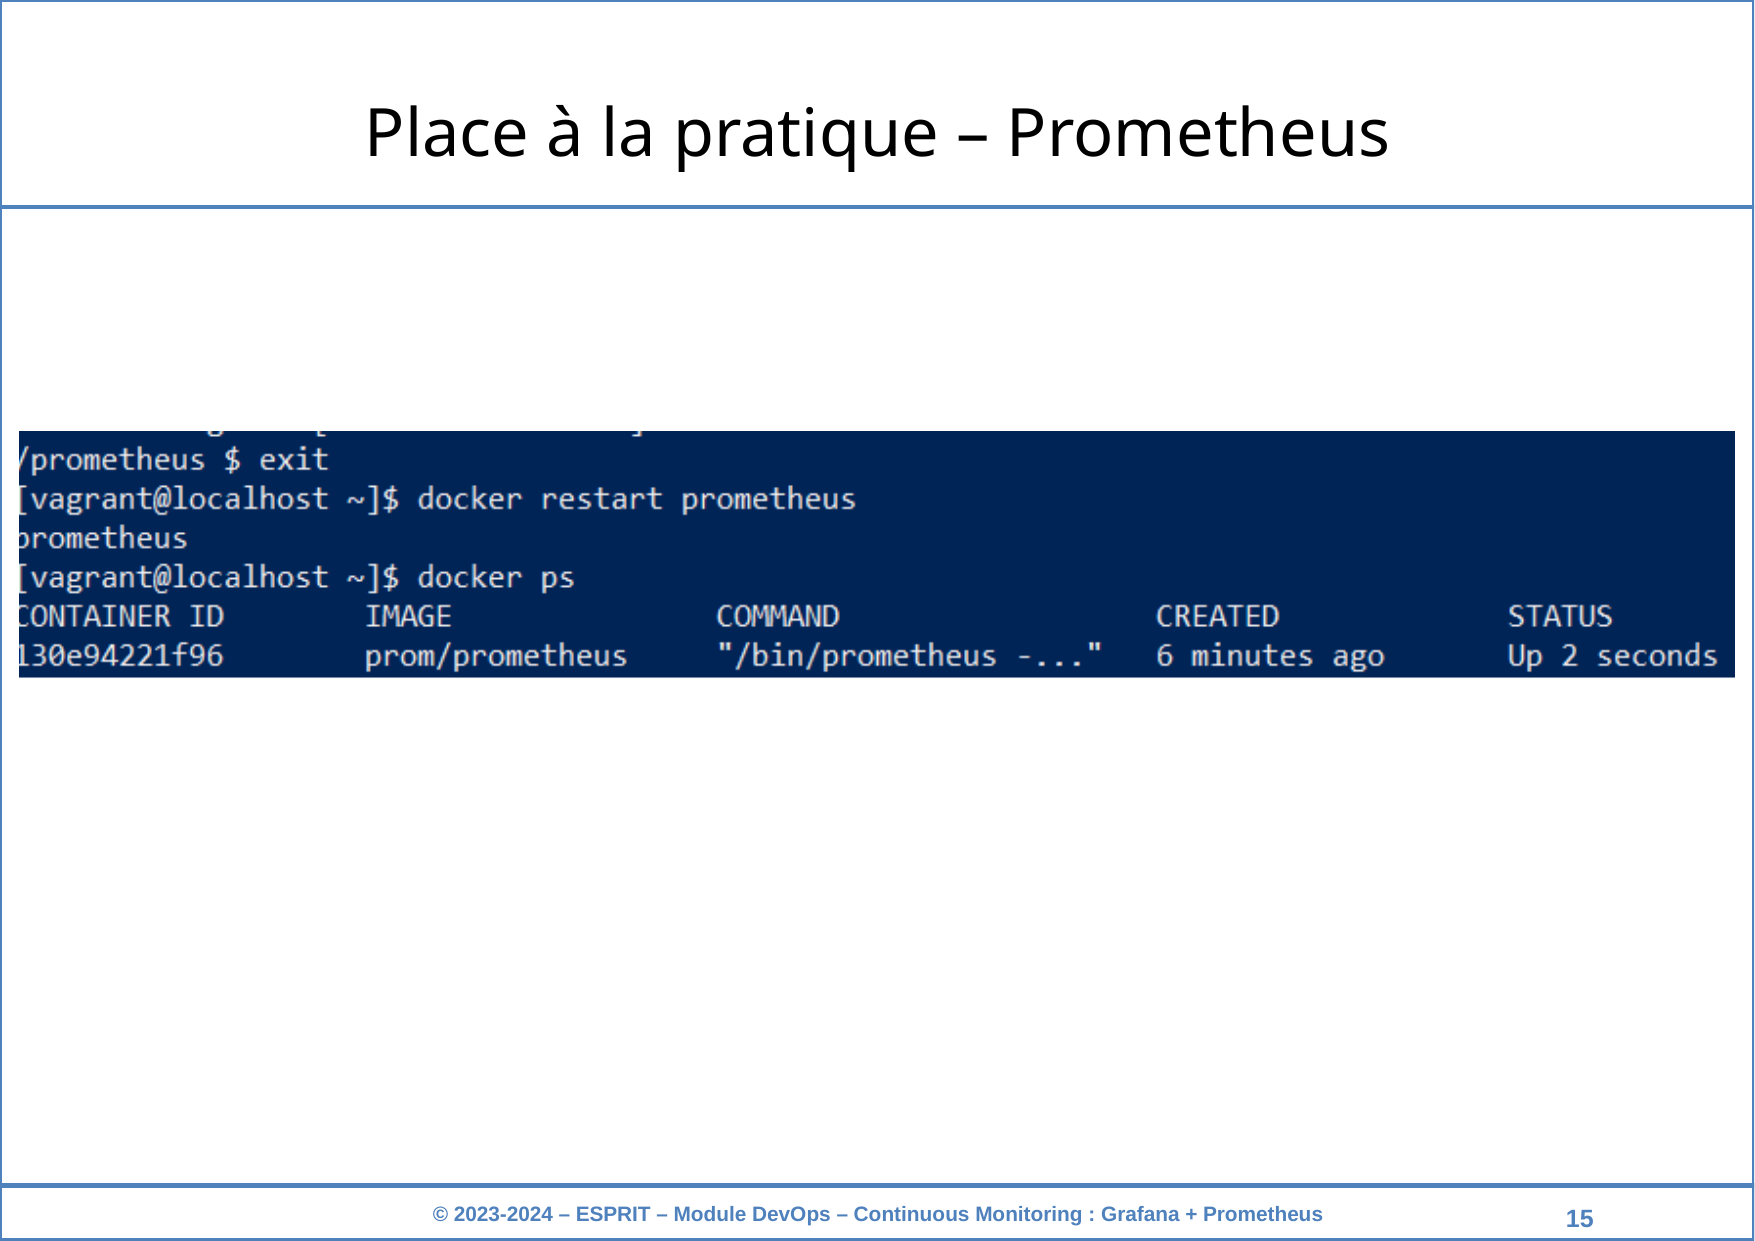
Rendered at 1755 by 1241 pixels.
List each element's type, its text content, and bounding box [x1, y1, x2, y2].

picture [19, 431, 1735, 680]
text_box Place à la pratique – Prometheus [0, 6, 1755, 167]
slide_number ‹#› [1535, 1199, 1663, 1241]
